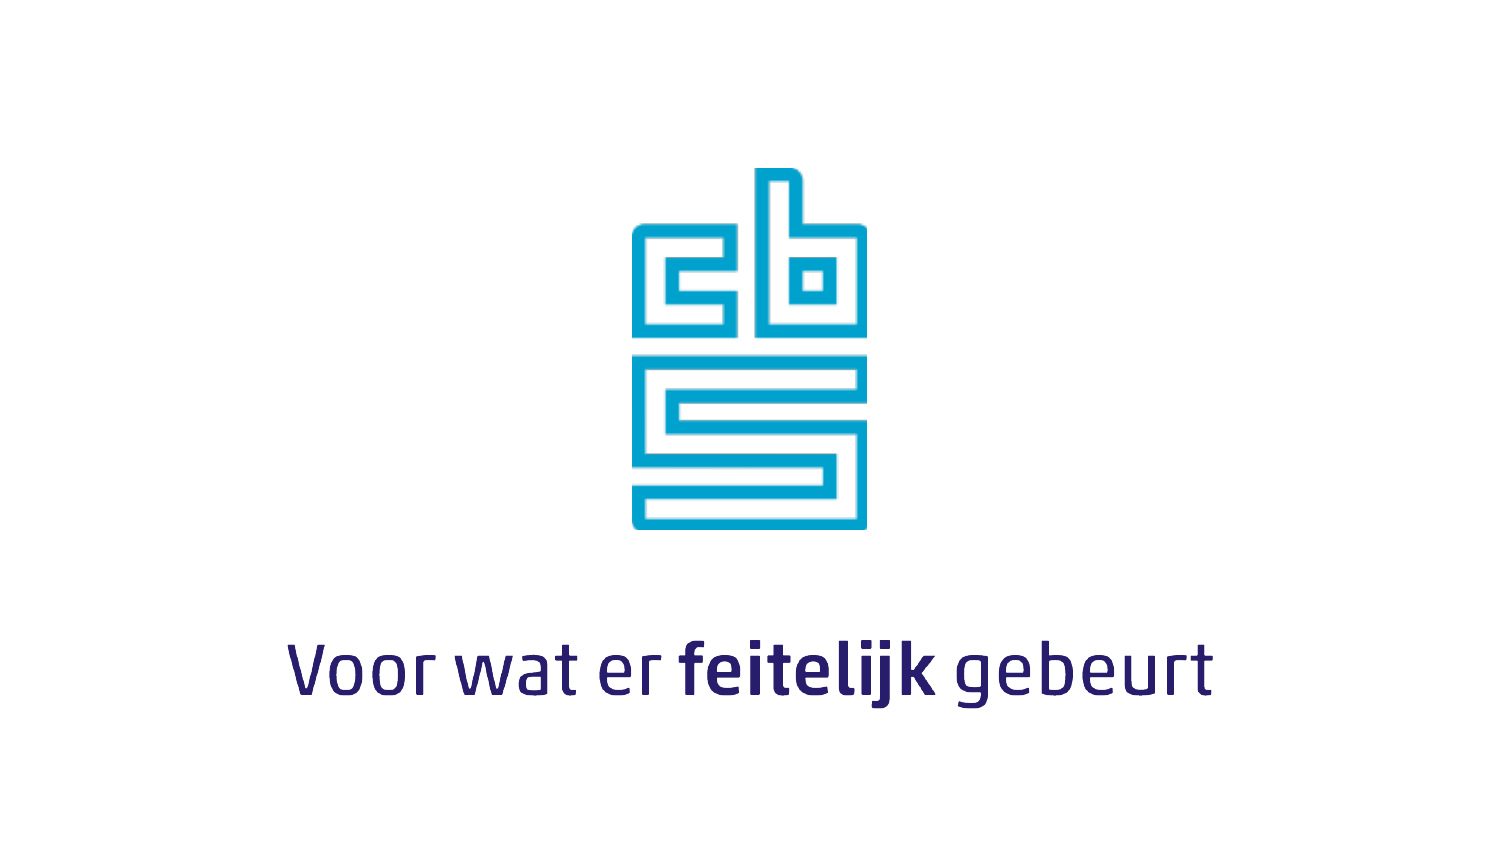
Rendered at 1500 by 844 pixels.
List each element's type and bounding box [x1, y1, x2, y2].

picture [161, 602, 1338, 741]
